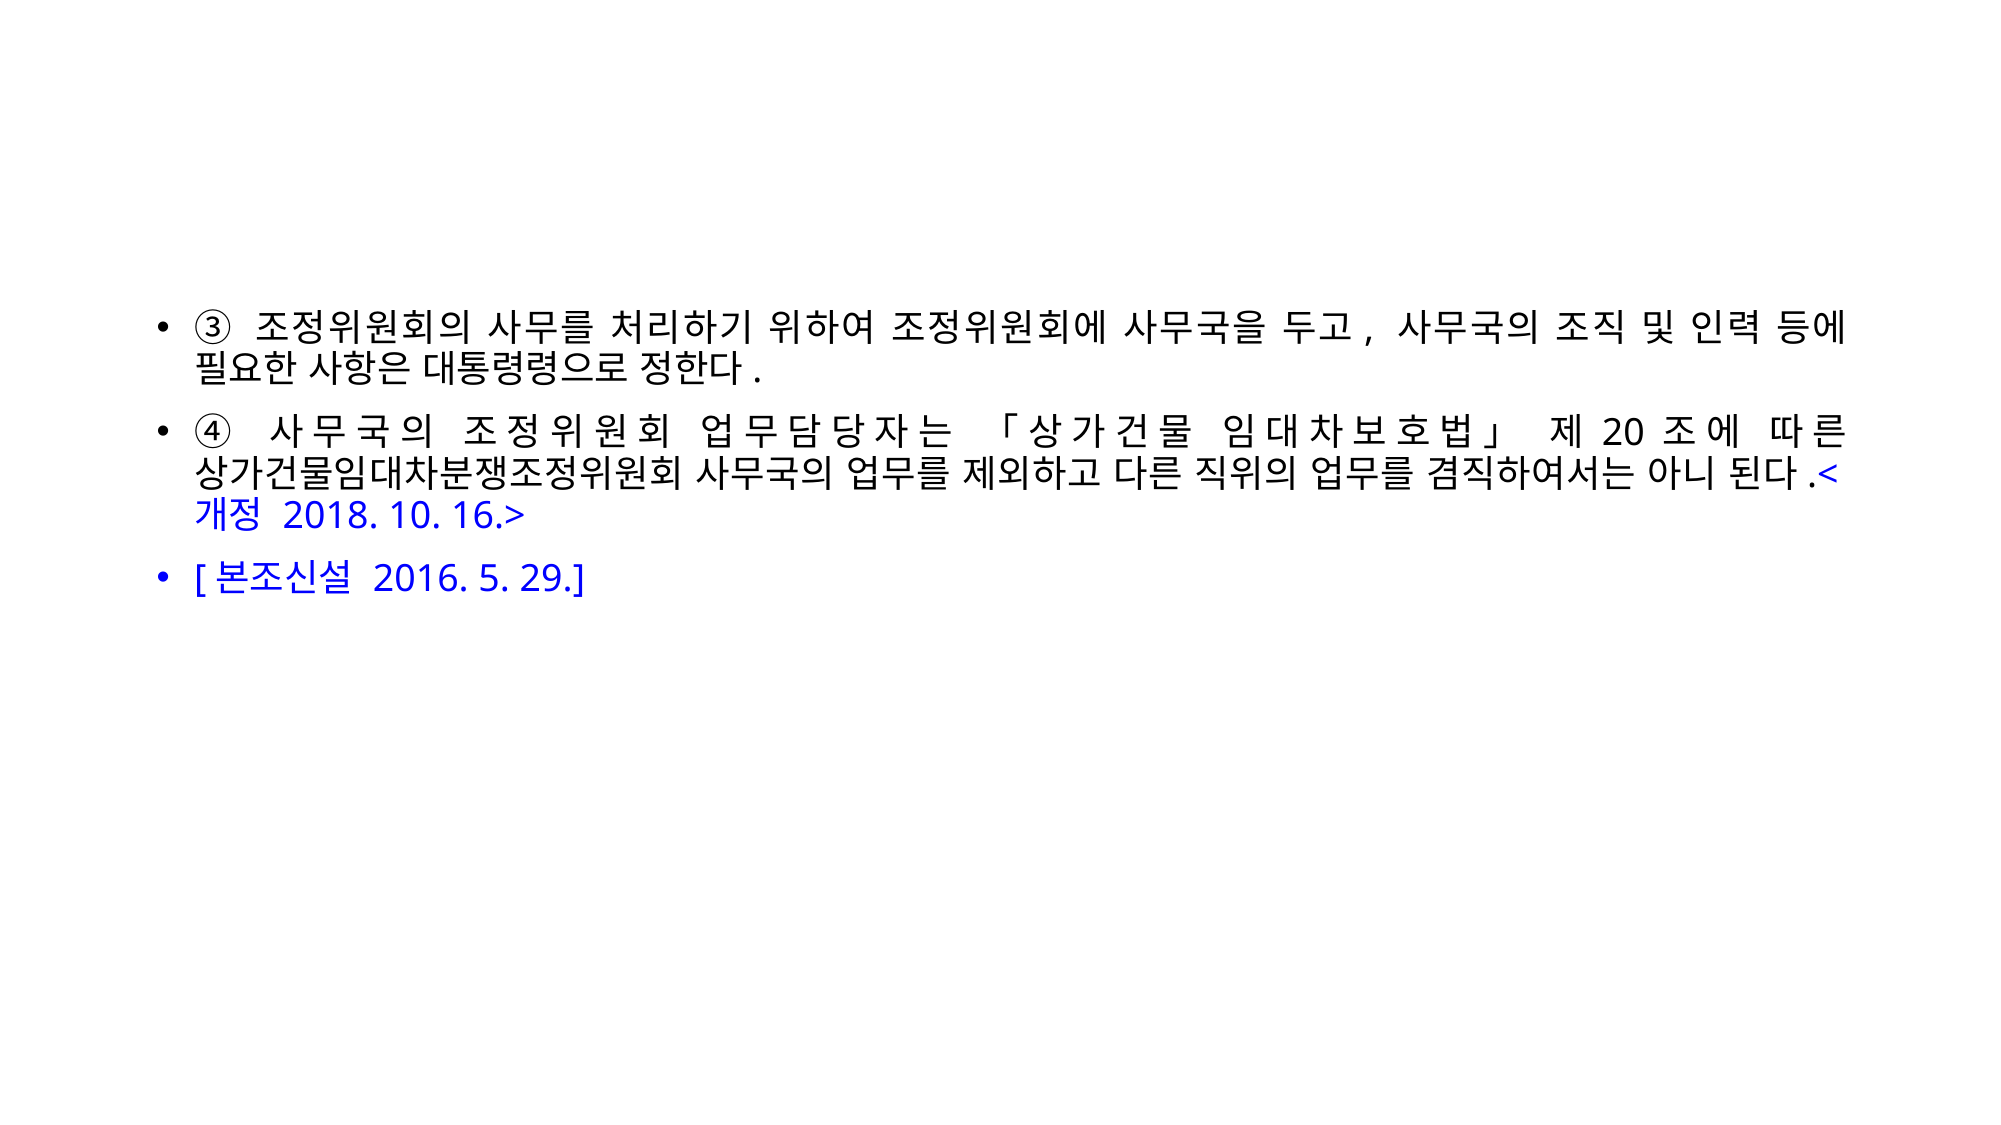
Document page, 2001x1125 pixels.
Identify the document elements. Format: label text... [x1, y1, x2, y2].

list ③ 조정위원회의 사무를 처리하기 위하여 조정위원회에 사무국을 두고, 사무국의 조직 및 인력 등에 필요한 사항은 대통령령으로 정한다. ④ 사무국의 조정위원회 업무담당자는 「상가건물 임대차보호법」 제20조에 따른 상가건물임대차분쟁조정위원회 사무국의 업무를 제외하고 다른 직위의 업무를 겸직하여서는 아니 된다.<개정 2018. 10. 16.> [본조신설 2016. 5. 29.] [137, 299, 1863, 1014]
